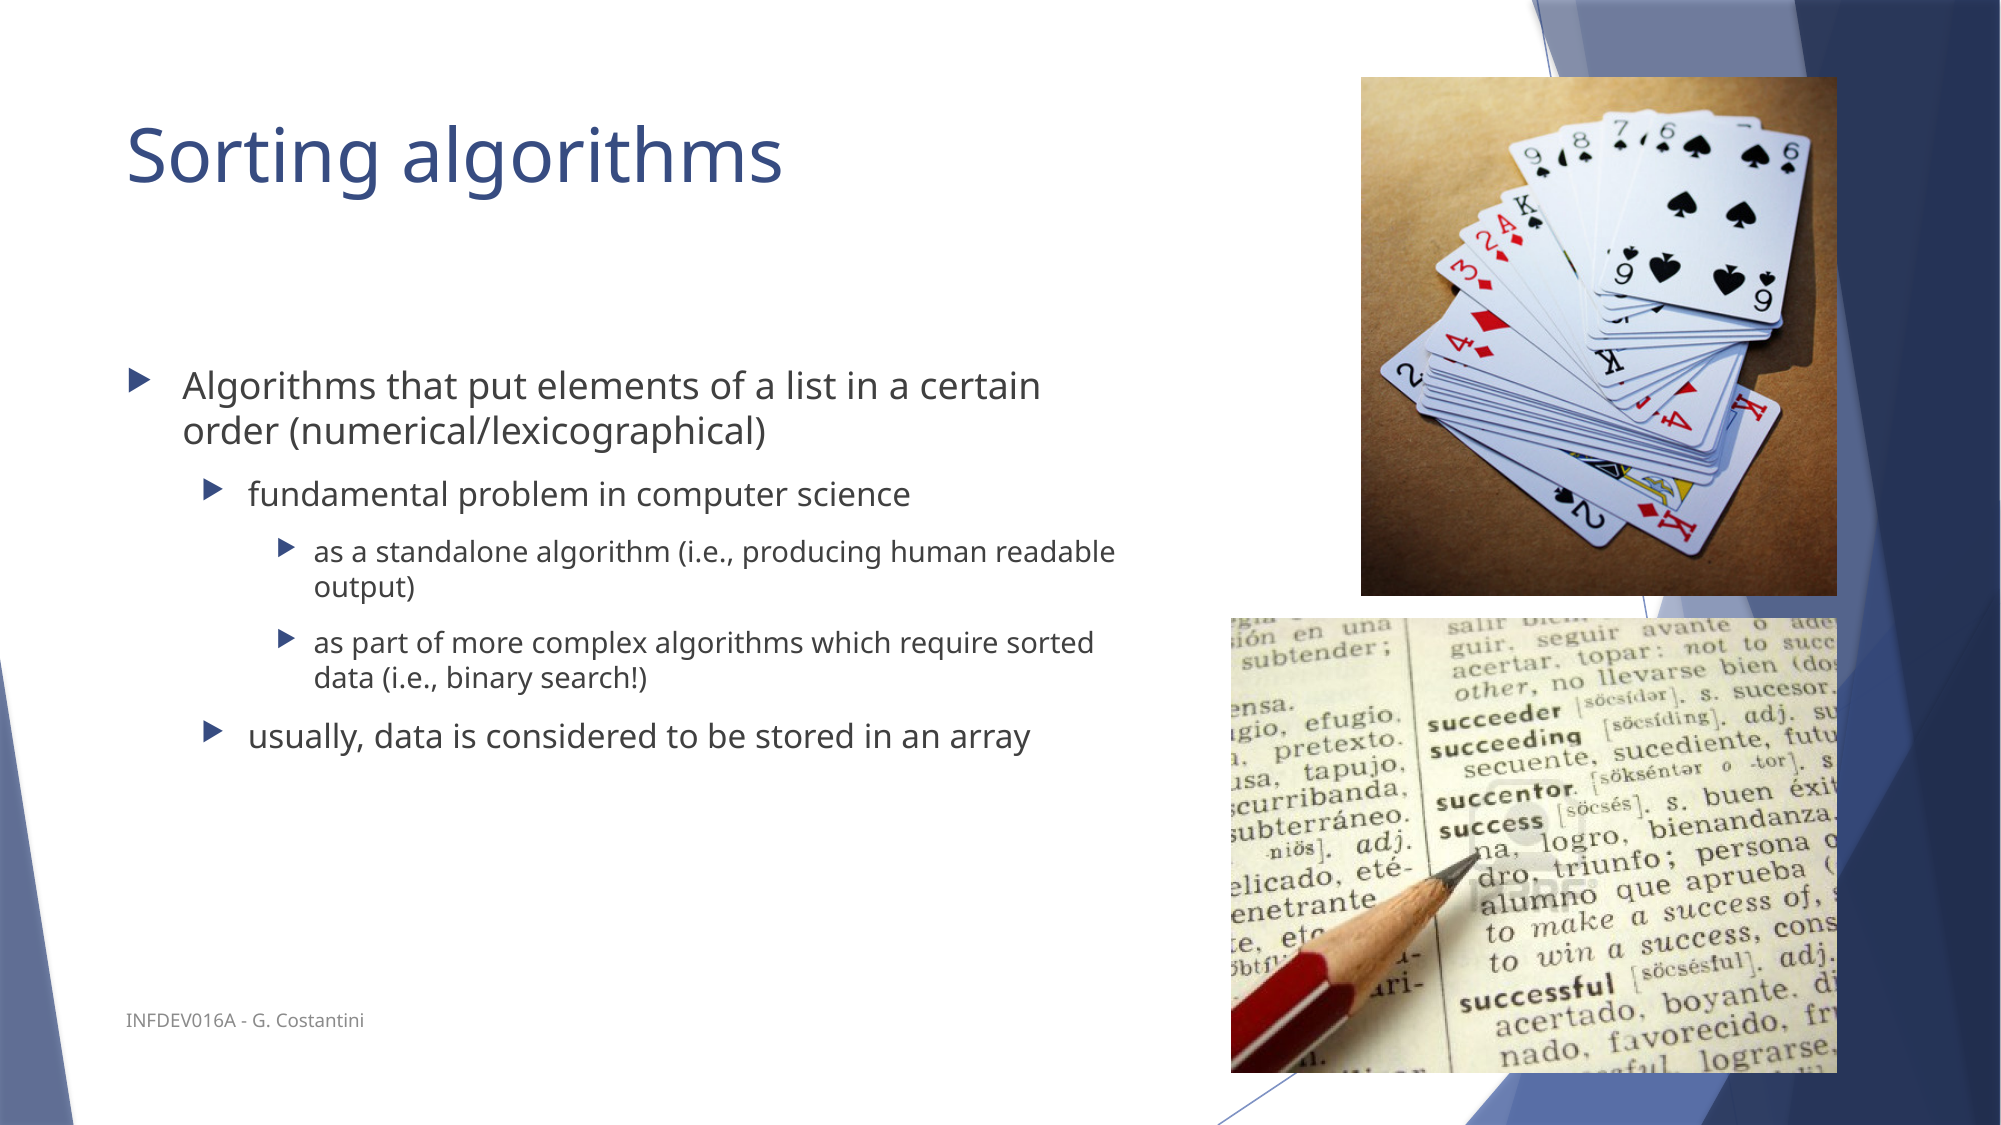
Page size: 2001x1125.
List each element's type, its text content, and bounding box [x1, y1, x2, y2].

title Sorting algorithms [111, 99, 1356, 317]
list Algorithms that put elements of a list in a certain order (numerical/lexicographical) fundamental problem in computer science as a standalone algorithm (i.e., producing human readable output) as part of more complex algorithms which require sorted data (i.e., binary search!) usually, data is considered to be stored in an array [111, 354, 1158, 1051]
picture [1361, 77, 1838, 597]
footer INFDEV016A - G. Costantini [111, 991, 1145, 1051]
picture [1230, 617, 1838, 1074]
